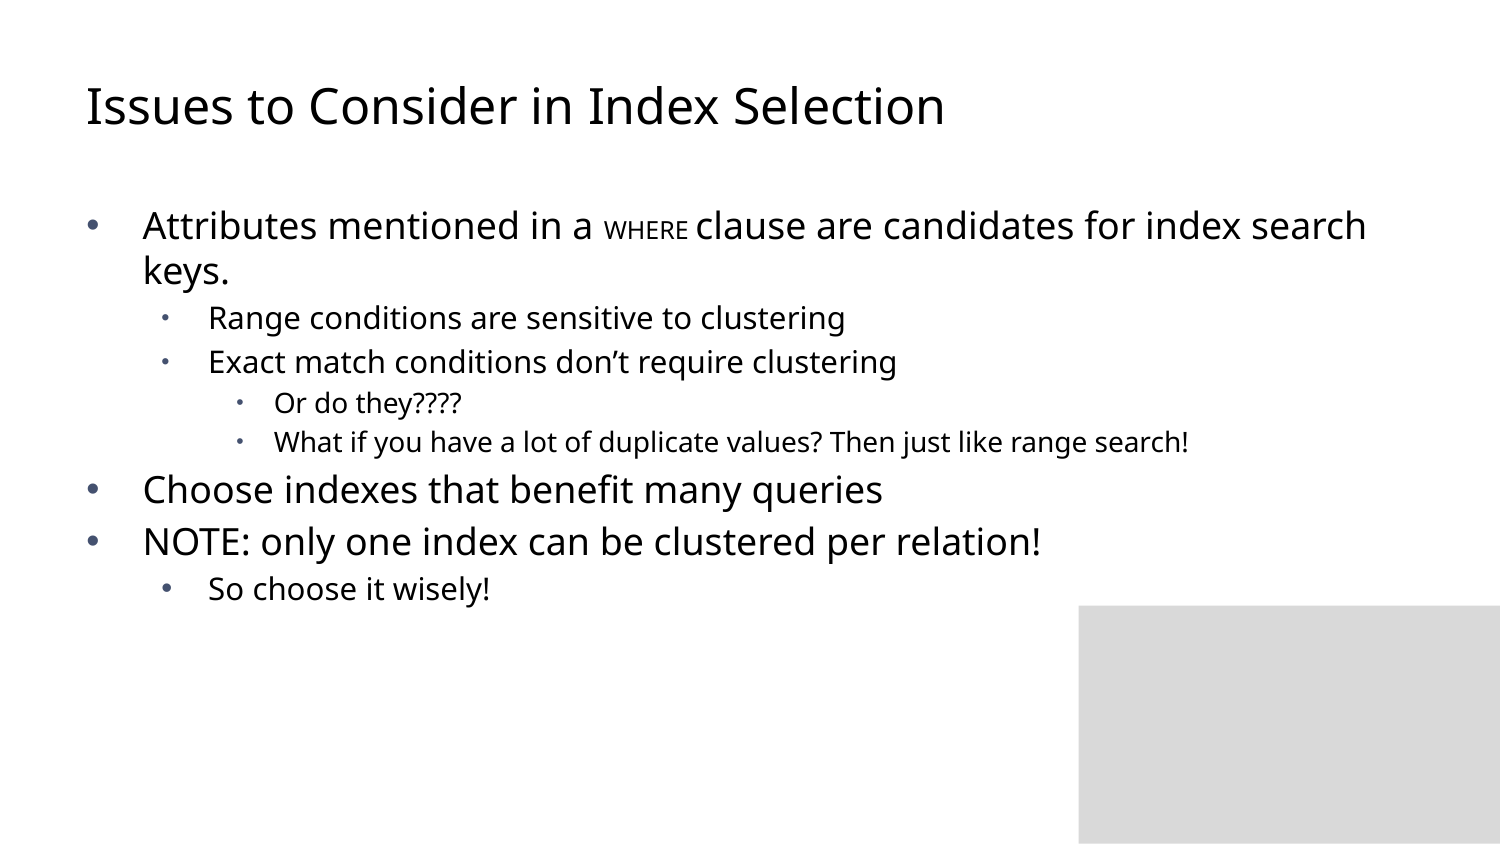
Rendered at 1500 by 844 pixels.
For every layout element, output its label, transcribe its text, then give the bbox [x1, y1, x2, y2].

title Issues to Consider in Index Selection [75, 33, 1425, 175]
list Attributes mentioned in a WHERE clause are candidates for index search keys. Range conditions are sensitive to clustering Exact match conditions don’t require clustering Or do they???? What if you have a lot of duplicate values? Then just like range search! Choose indexes that benefit many queries NOTE: only one index can be clustered per relation! So choose it wisely! [75, 196, 1425, 754]
